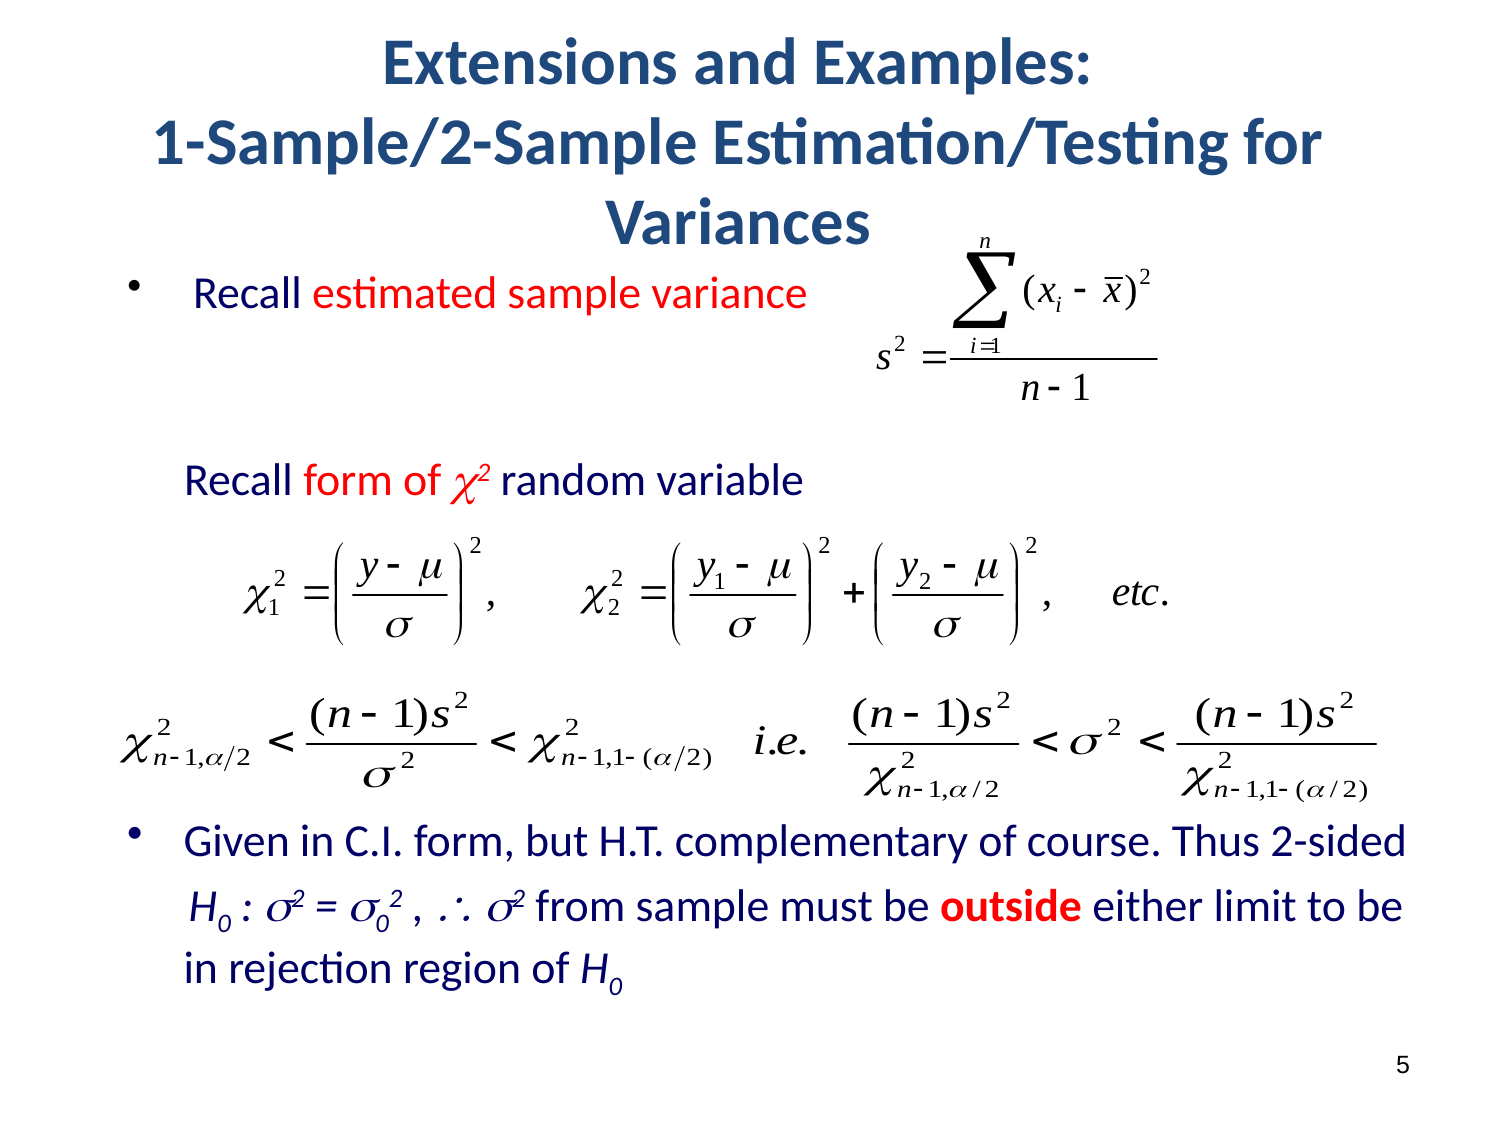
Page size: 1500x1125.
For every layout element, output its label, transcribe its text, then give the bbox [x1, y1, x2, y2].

text_box Recall estimated sample variance Recall form of 2 random variable Given in C.I. form, but H.T. complementary of course. Thus 2-sided H0 : 2 = 02 ,  2 from sample must be outside either limit to be in rejection region of H0 [112, 255, 1447, 1047]
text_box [236, 524, 1176, 655]
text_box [111, 680, 1389, 811]
slide_number 5 [1074, 1047, 1425, 1103]
text_box Extensions and Examples: 1-Sample/2-Sample Estimation/Testing for Variances [41, 31, 1436, 244]
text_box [869, 223, 1164, 410]
